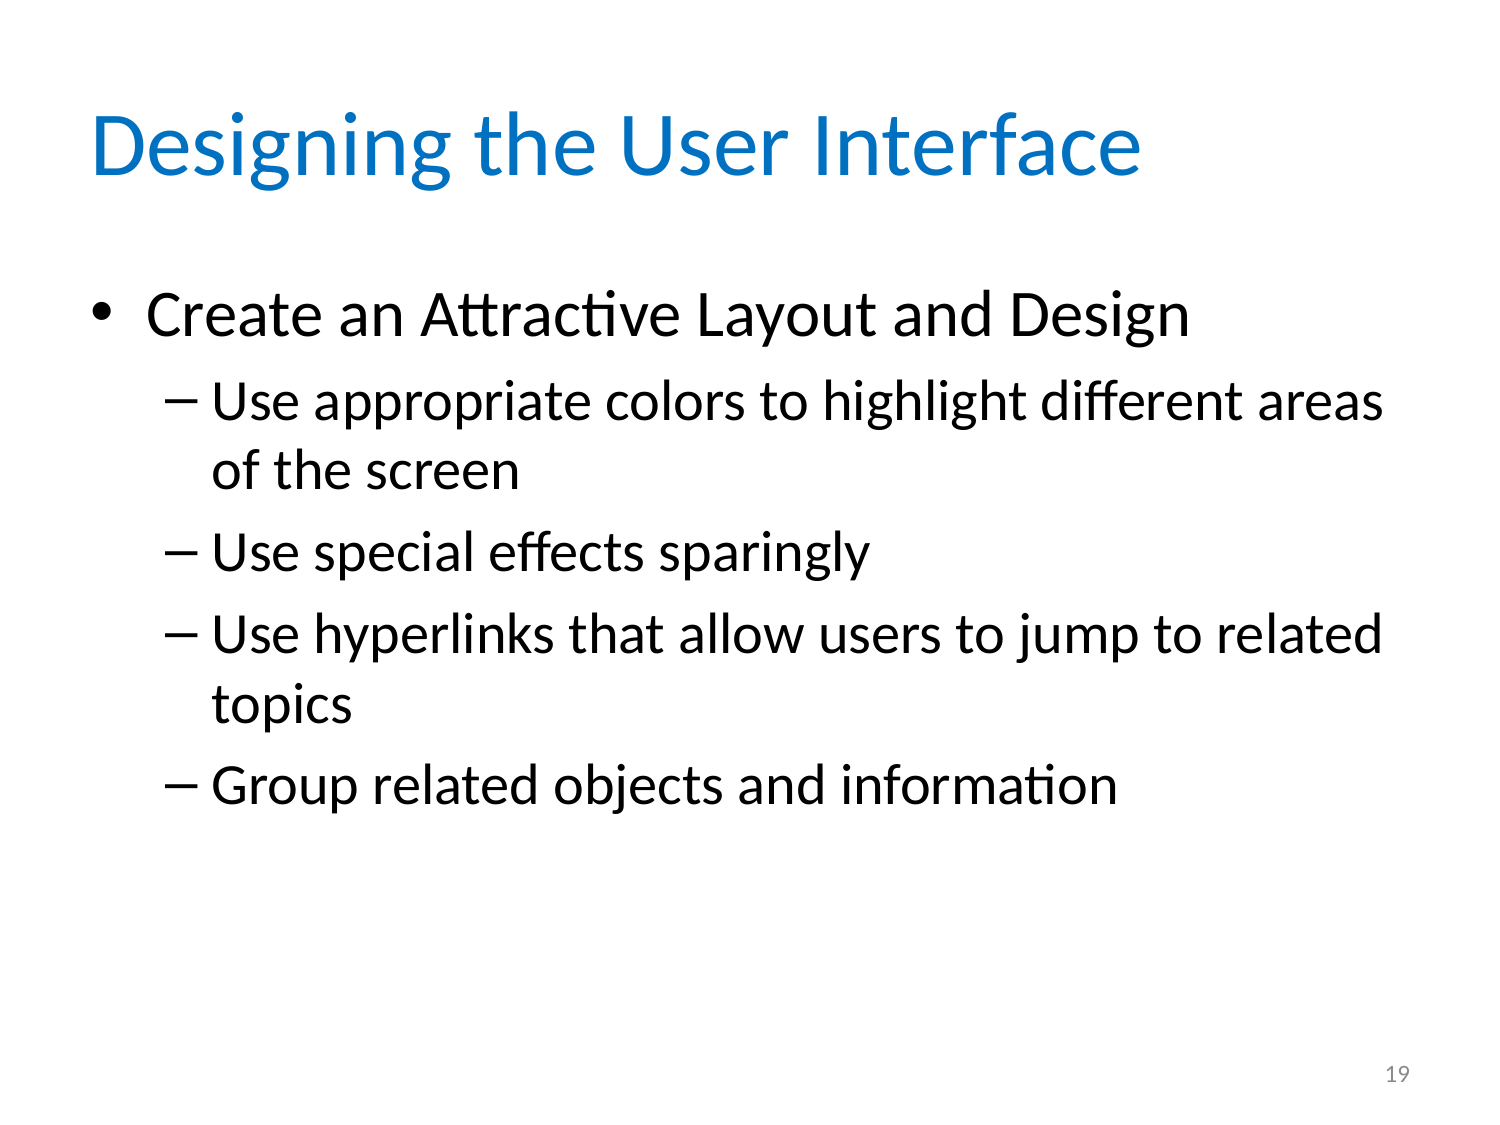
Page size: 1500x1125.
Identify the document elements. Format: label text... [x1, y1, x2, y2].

title Designing the User Interface [74, 44, 1426, 233]
slide_number 19 [1074, 1042, 1425, 1103]
list Create an Attractive Layout and Design Use appropriate colors to highlight different areas of the screen Use special effects sparingly Use hyperlinks that allow users to jump to related topics Group related objects and information [74, 262, 1426, 1006]
